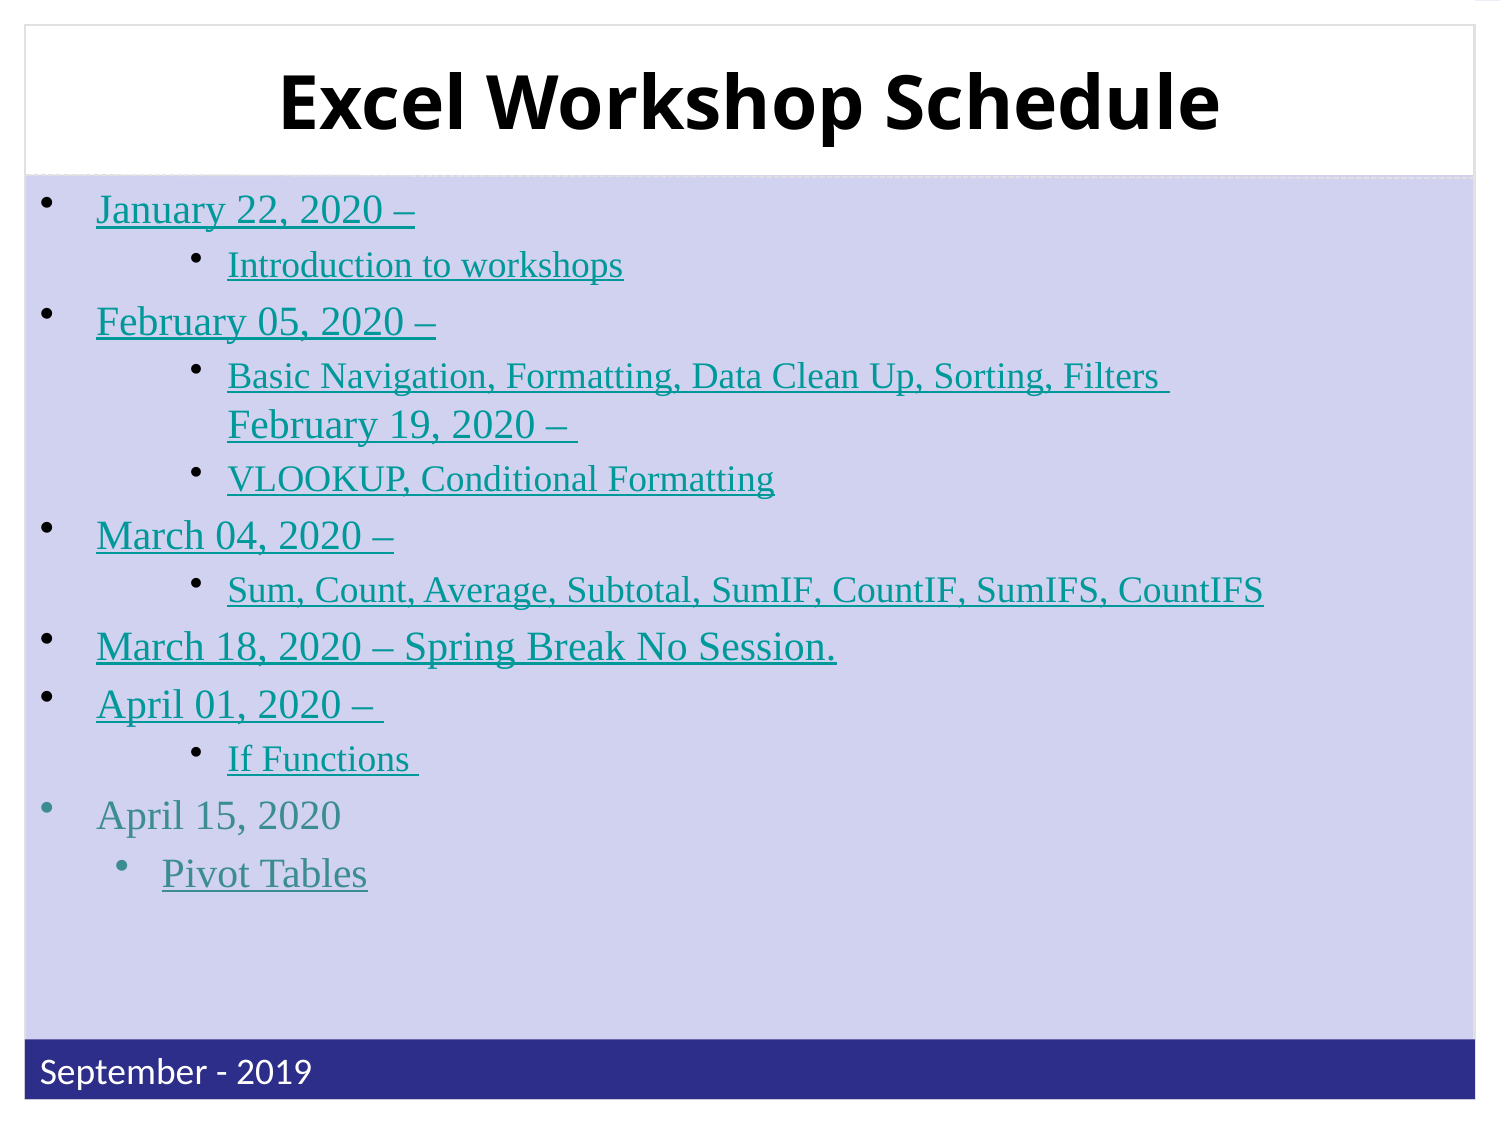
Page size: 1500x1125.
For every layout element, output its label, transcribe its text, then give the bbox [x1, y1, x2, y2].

list January 22, 2020 – Introduction to workshops February 05, 2020 – Basic Navigation, Formatting, Data Clean Up, Sorting, Filters February 19, 2020 – VLOOKUP, Conditional Formatting March 04, 2020 – Sum, Count, Average, Subtotal, SumIF, CountIF, SumIFS, CountIFS March 18, 2020 – Spring Break No Session. April 01, 2020 – If Functions April 15, 2020 Pivot Tables [24, 174, 1475, 988]
title Excel Workshop Schedule [24, 24, 1475, 174]
text_box September - 2019 [24, 1039, 1475, 1100]
